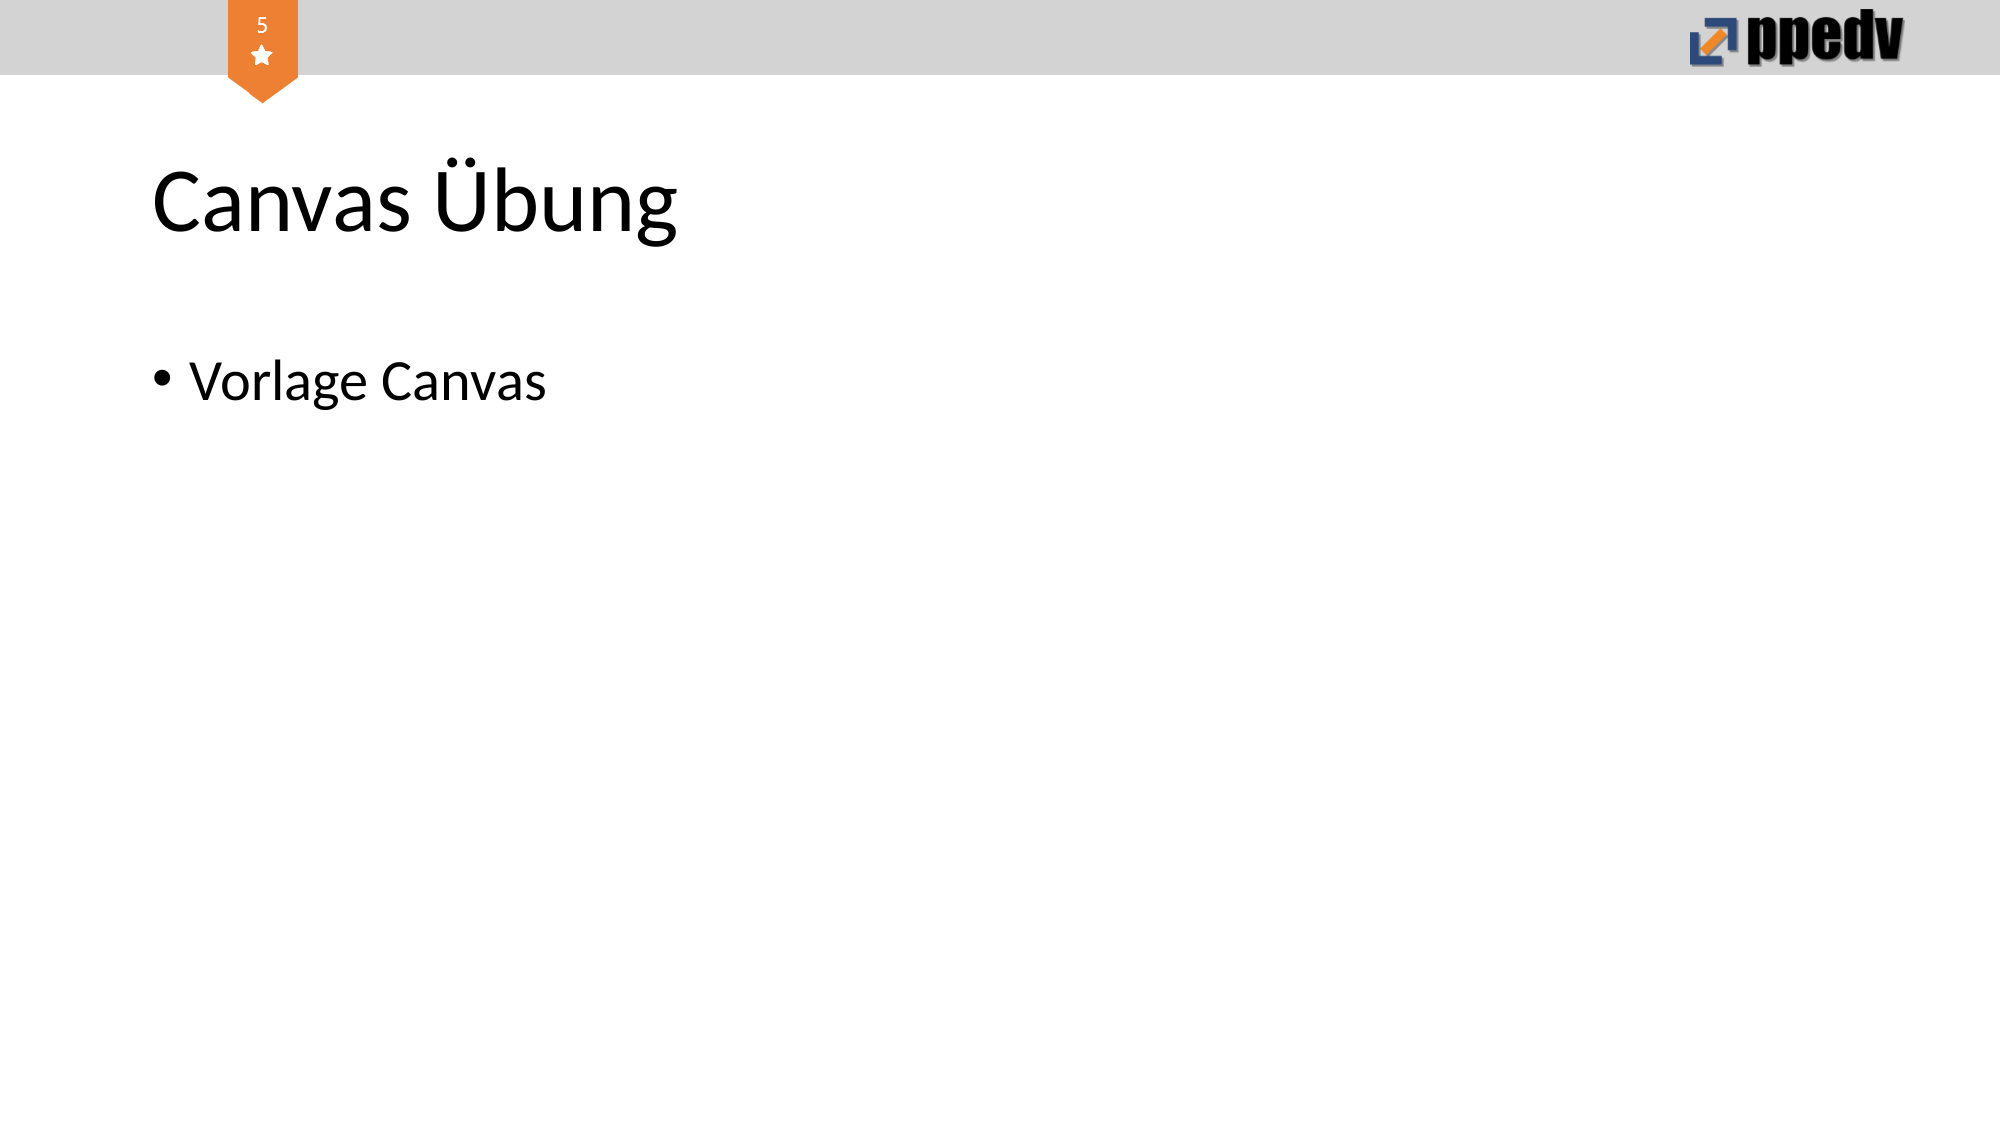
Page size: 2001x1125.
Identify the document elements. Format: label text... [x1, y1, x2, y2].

list Vorlage Canvas [137, 299, 1863, 1014]
title Canvas Übung [137, 75, 1863, 278]
picture [0, 0, 2000, 104]
